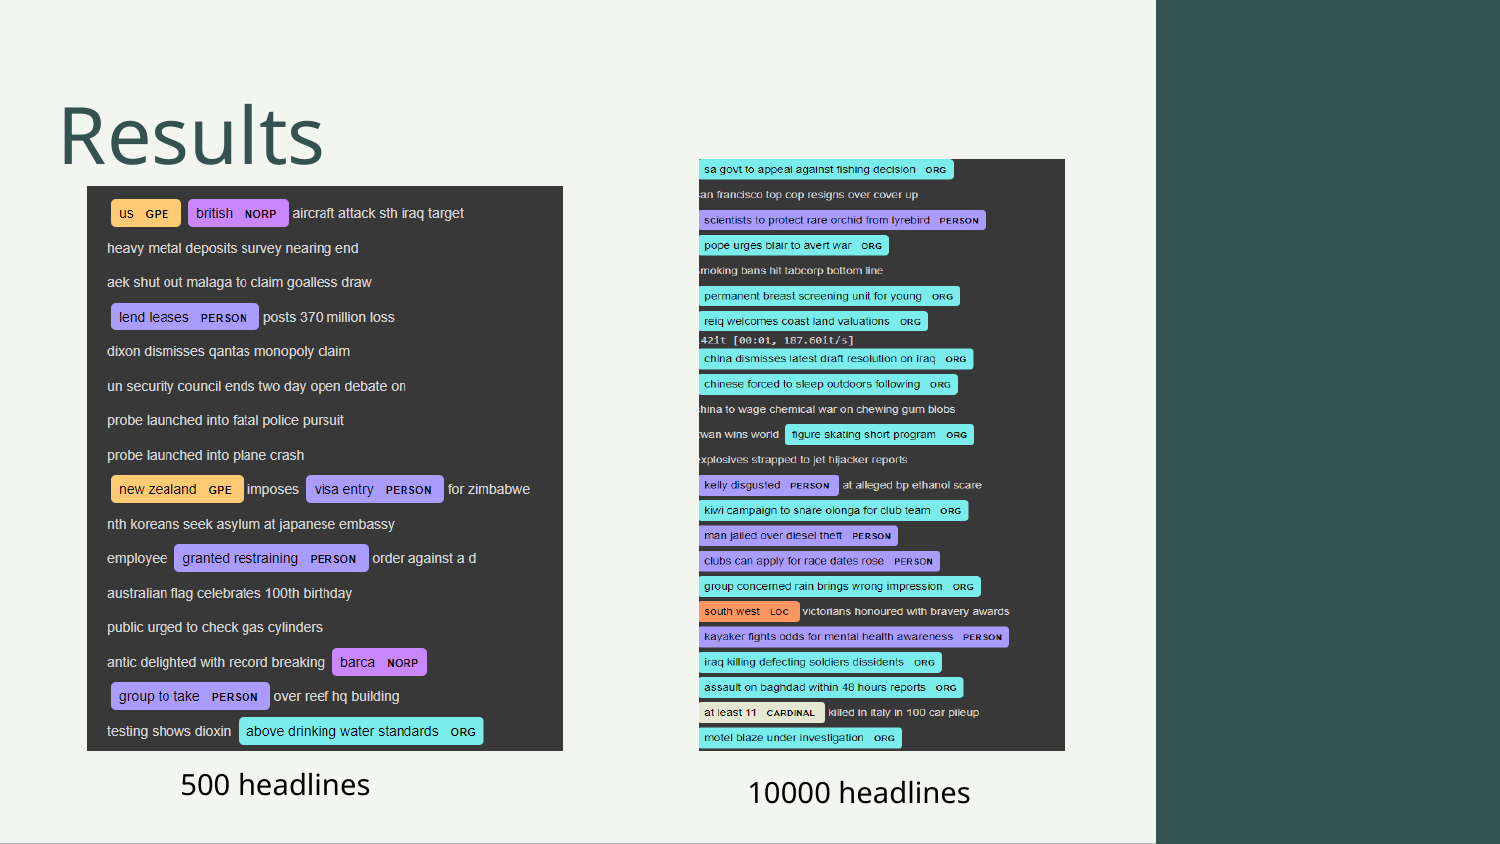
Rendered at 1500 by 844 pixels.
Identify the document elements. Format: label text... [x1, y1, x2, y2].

picture [87, 186, 563, 752]
text_box 10000 headlines [732, 759, 998, 824]
picture [699, 159, 1065, 752]
text_box [0, 0, 1156, 844]
text_box 500 headlines [165, 759, 431, 816]
text_box Results [42, 41, 1006, 196]
